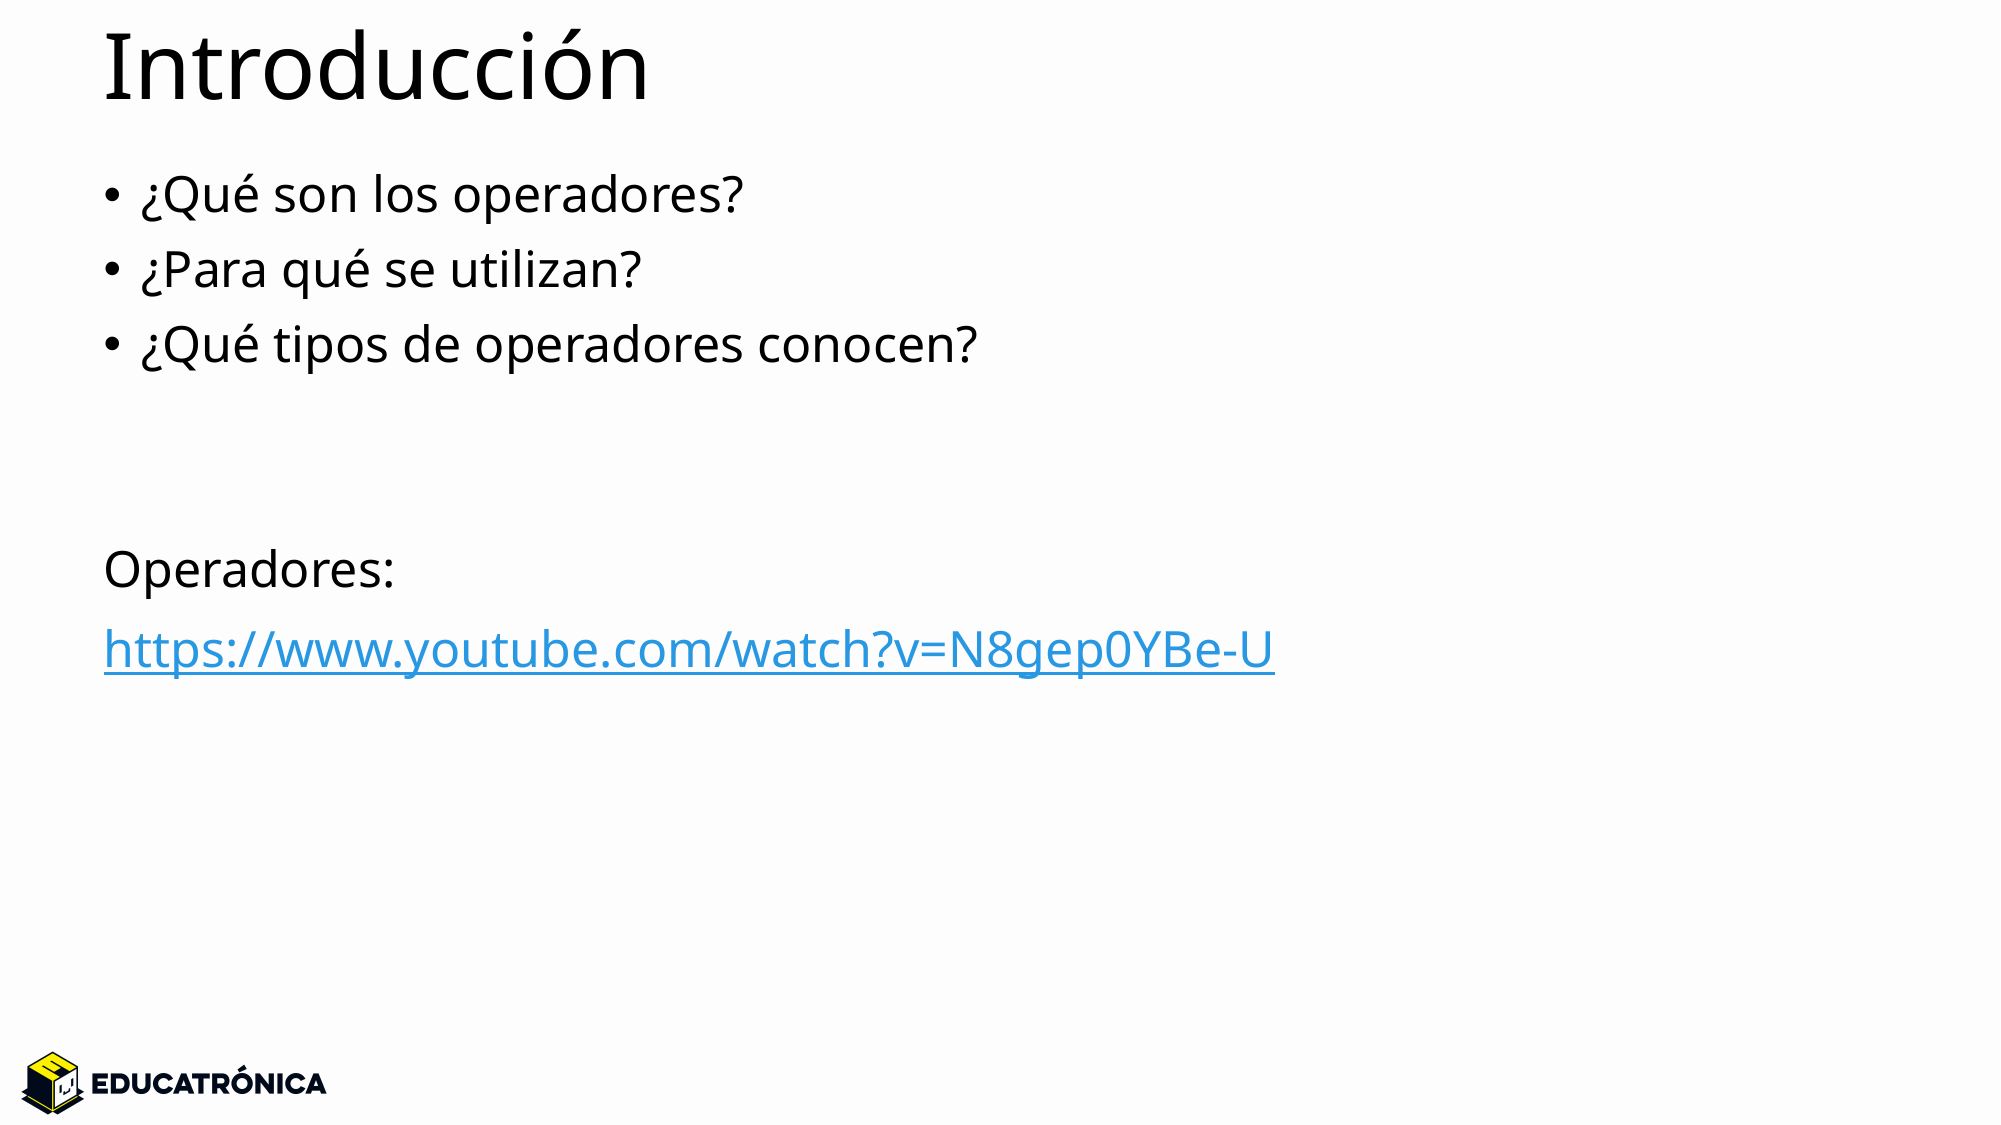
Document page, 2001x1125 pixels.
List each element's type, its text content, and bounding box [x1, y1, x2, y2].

title Introducción [88, 7, 1912, 133]
list ¿Qué son los operadores? ¿Para qué se utilizan? ¿Qué tipos de operadores conocen? Operadores: https://www.youtube.com/watch?v=N8gep0YBe-U [88, 162, 1912, 1037]
picture [19, 1048, 330, 1118]
